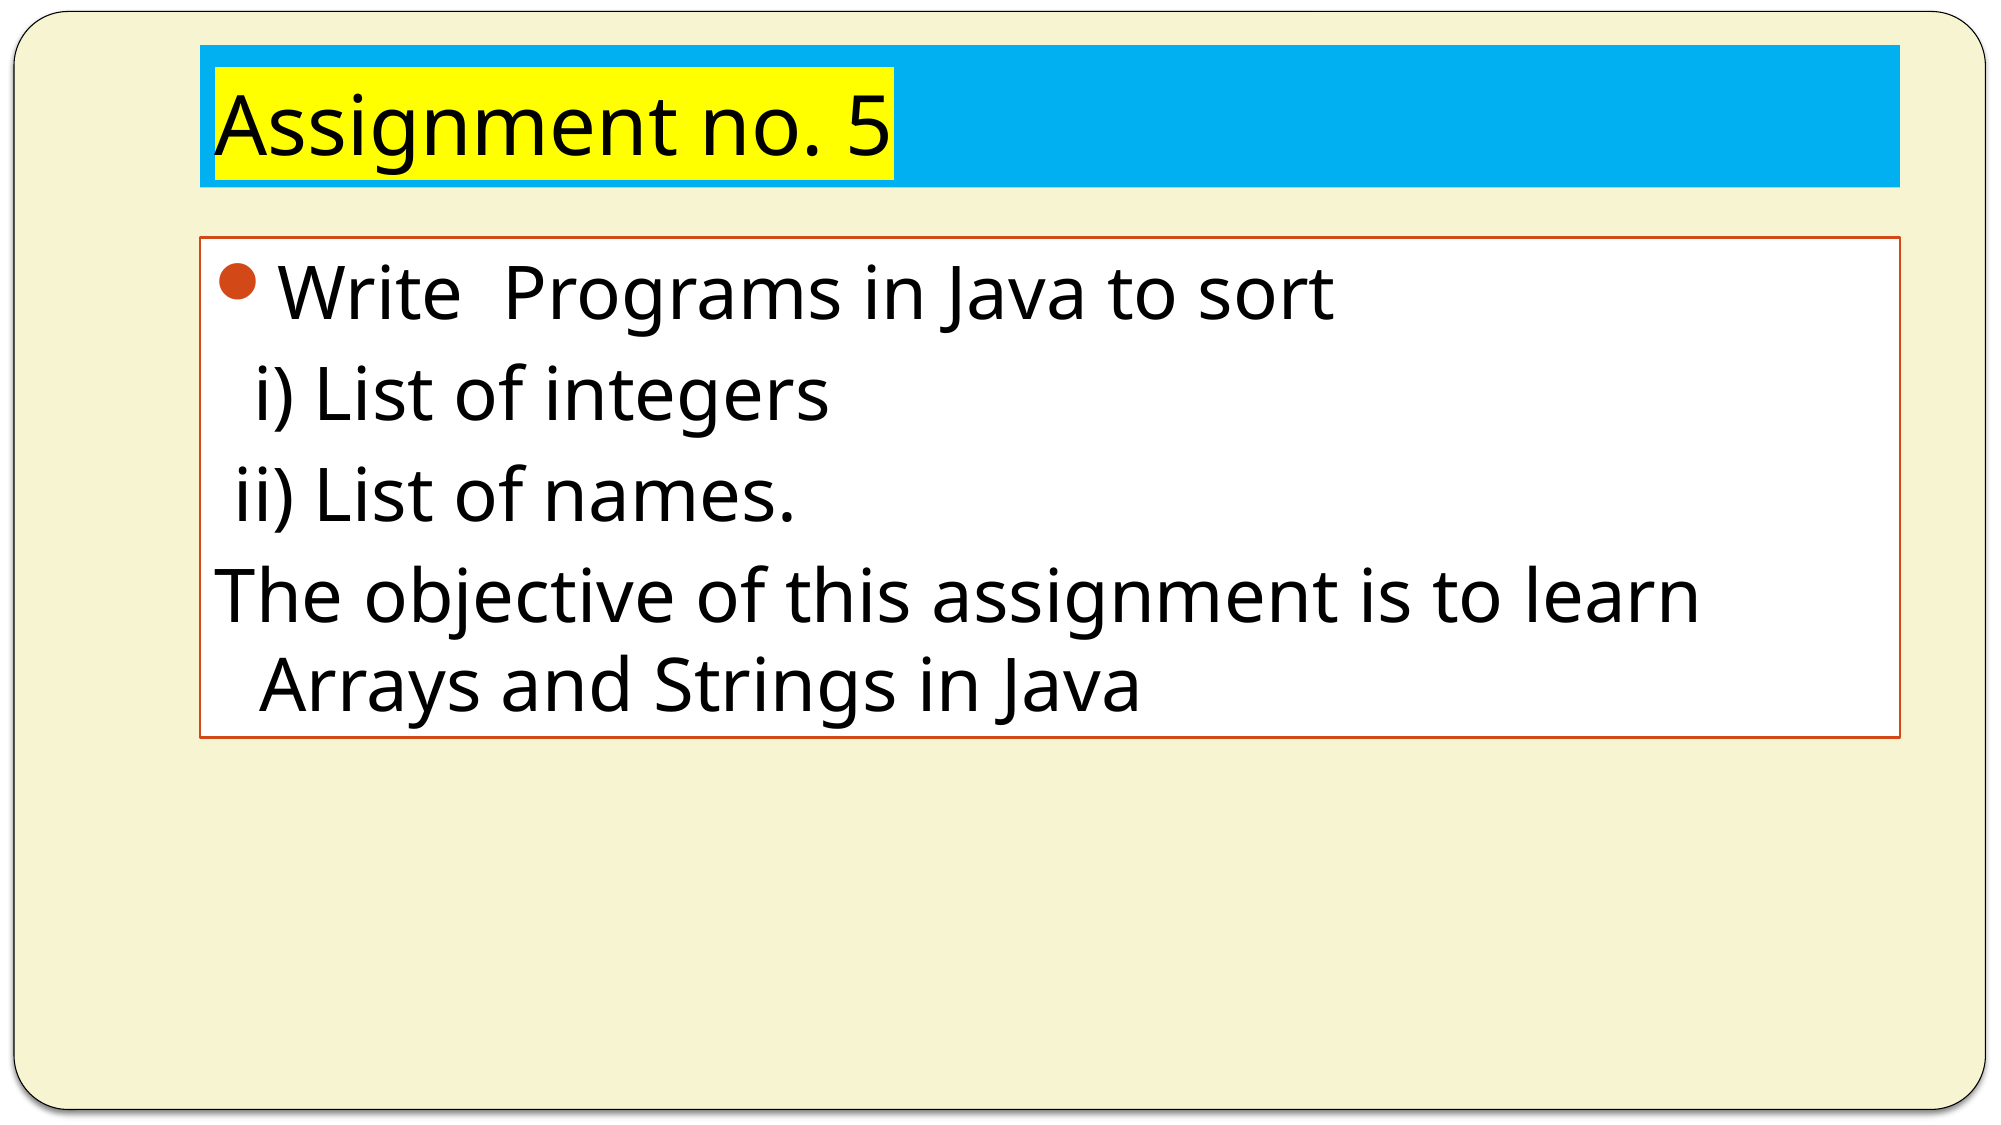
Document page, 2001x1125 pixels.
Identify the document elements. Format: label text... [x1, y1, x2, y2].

title Assignment no. 5 [200, 45, 1900, 188]
list Write Programs in Java to sort i) List of integers ii) List of names. The objective of this assignment is to learn Arrays and Strings in Java [199, 236, 1901, 739]
